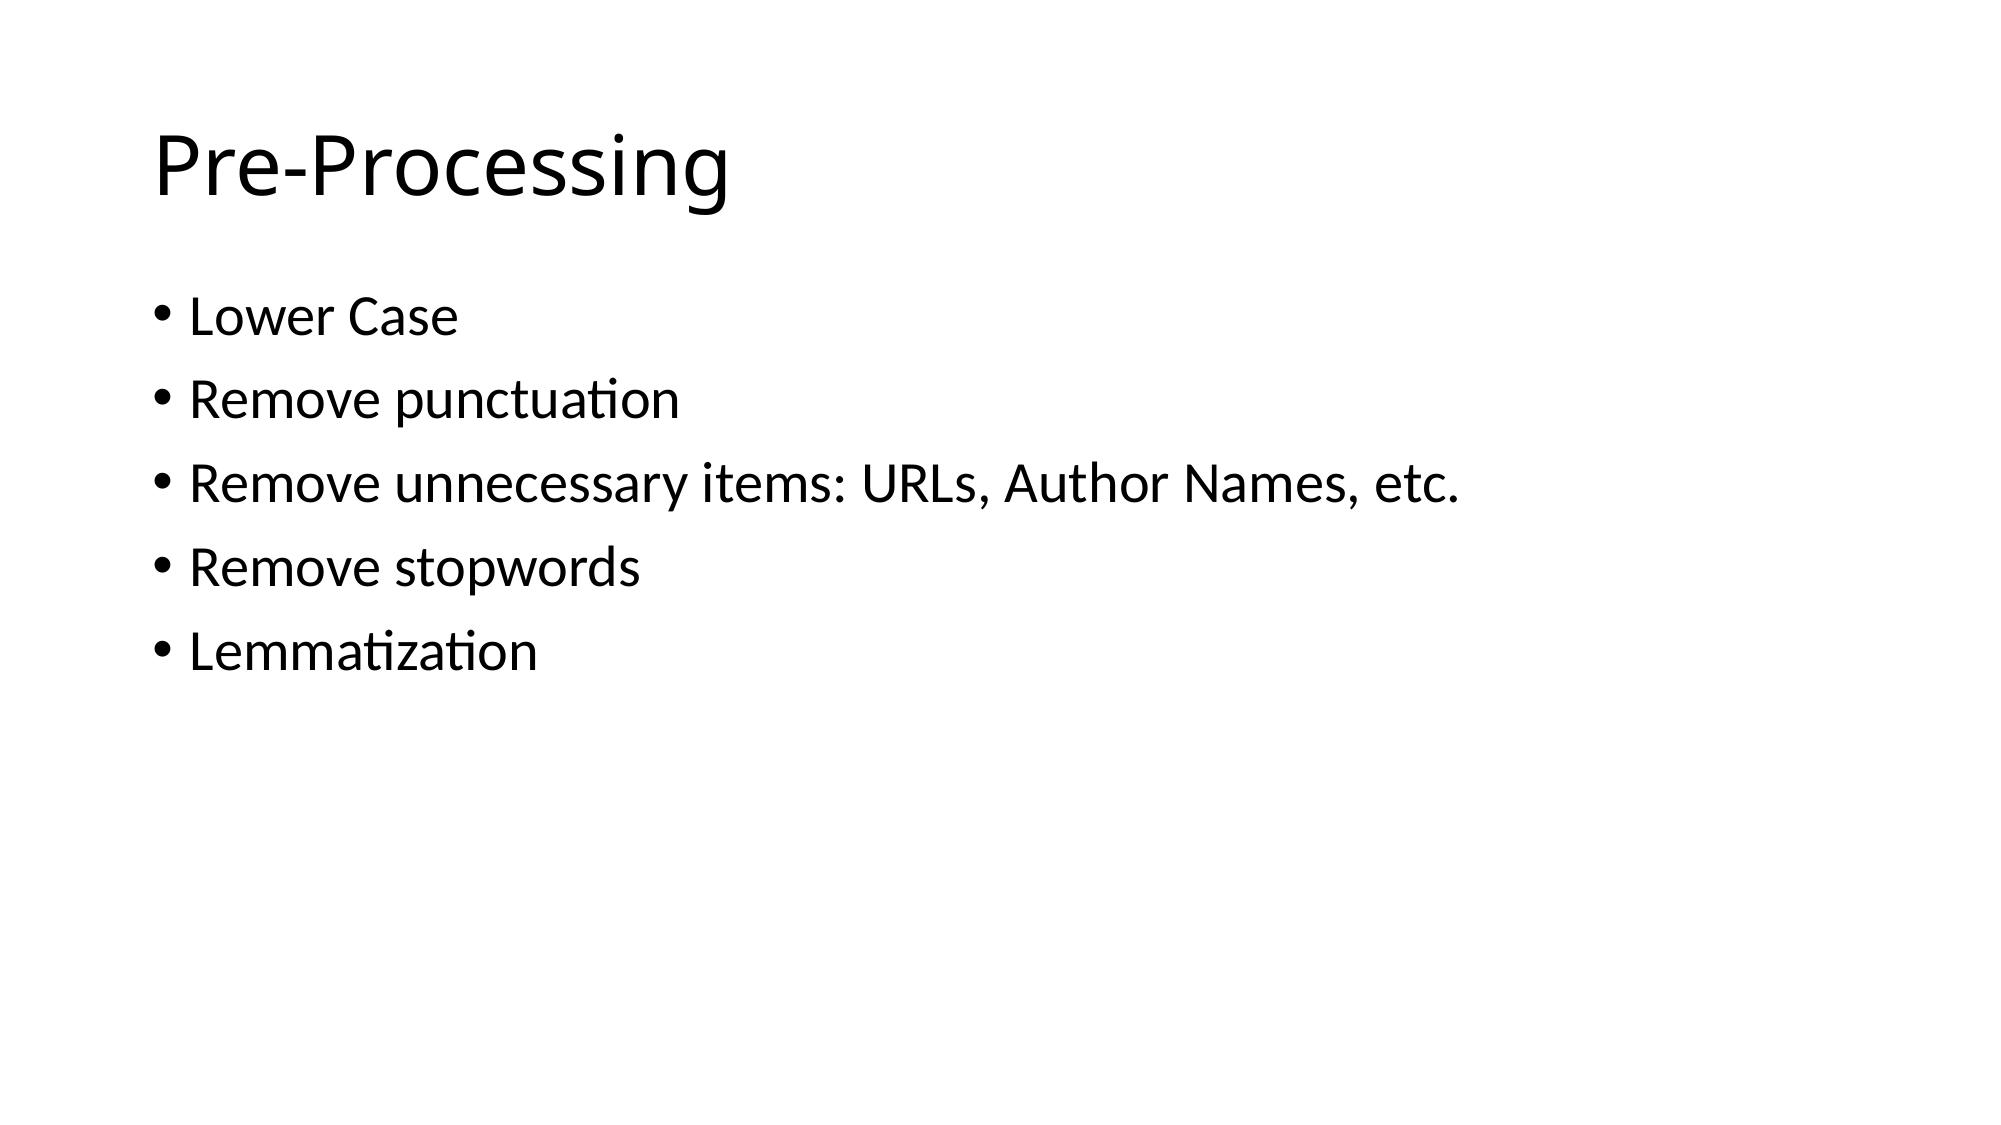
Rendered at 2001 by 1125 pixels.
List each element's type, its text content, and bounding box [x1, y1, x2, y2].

list Lower Case Remove punctuation Remove unnecessary items: URLs, Author Names, etc. Remove stopwords Lemmatization [137, 277, 1863, 992]
title Pre-Processing [137, 59, 1863, 277]
